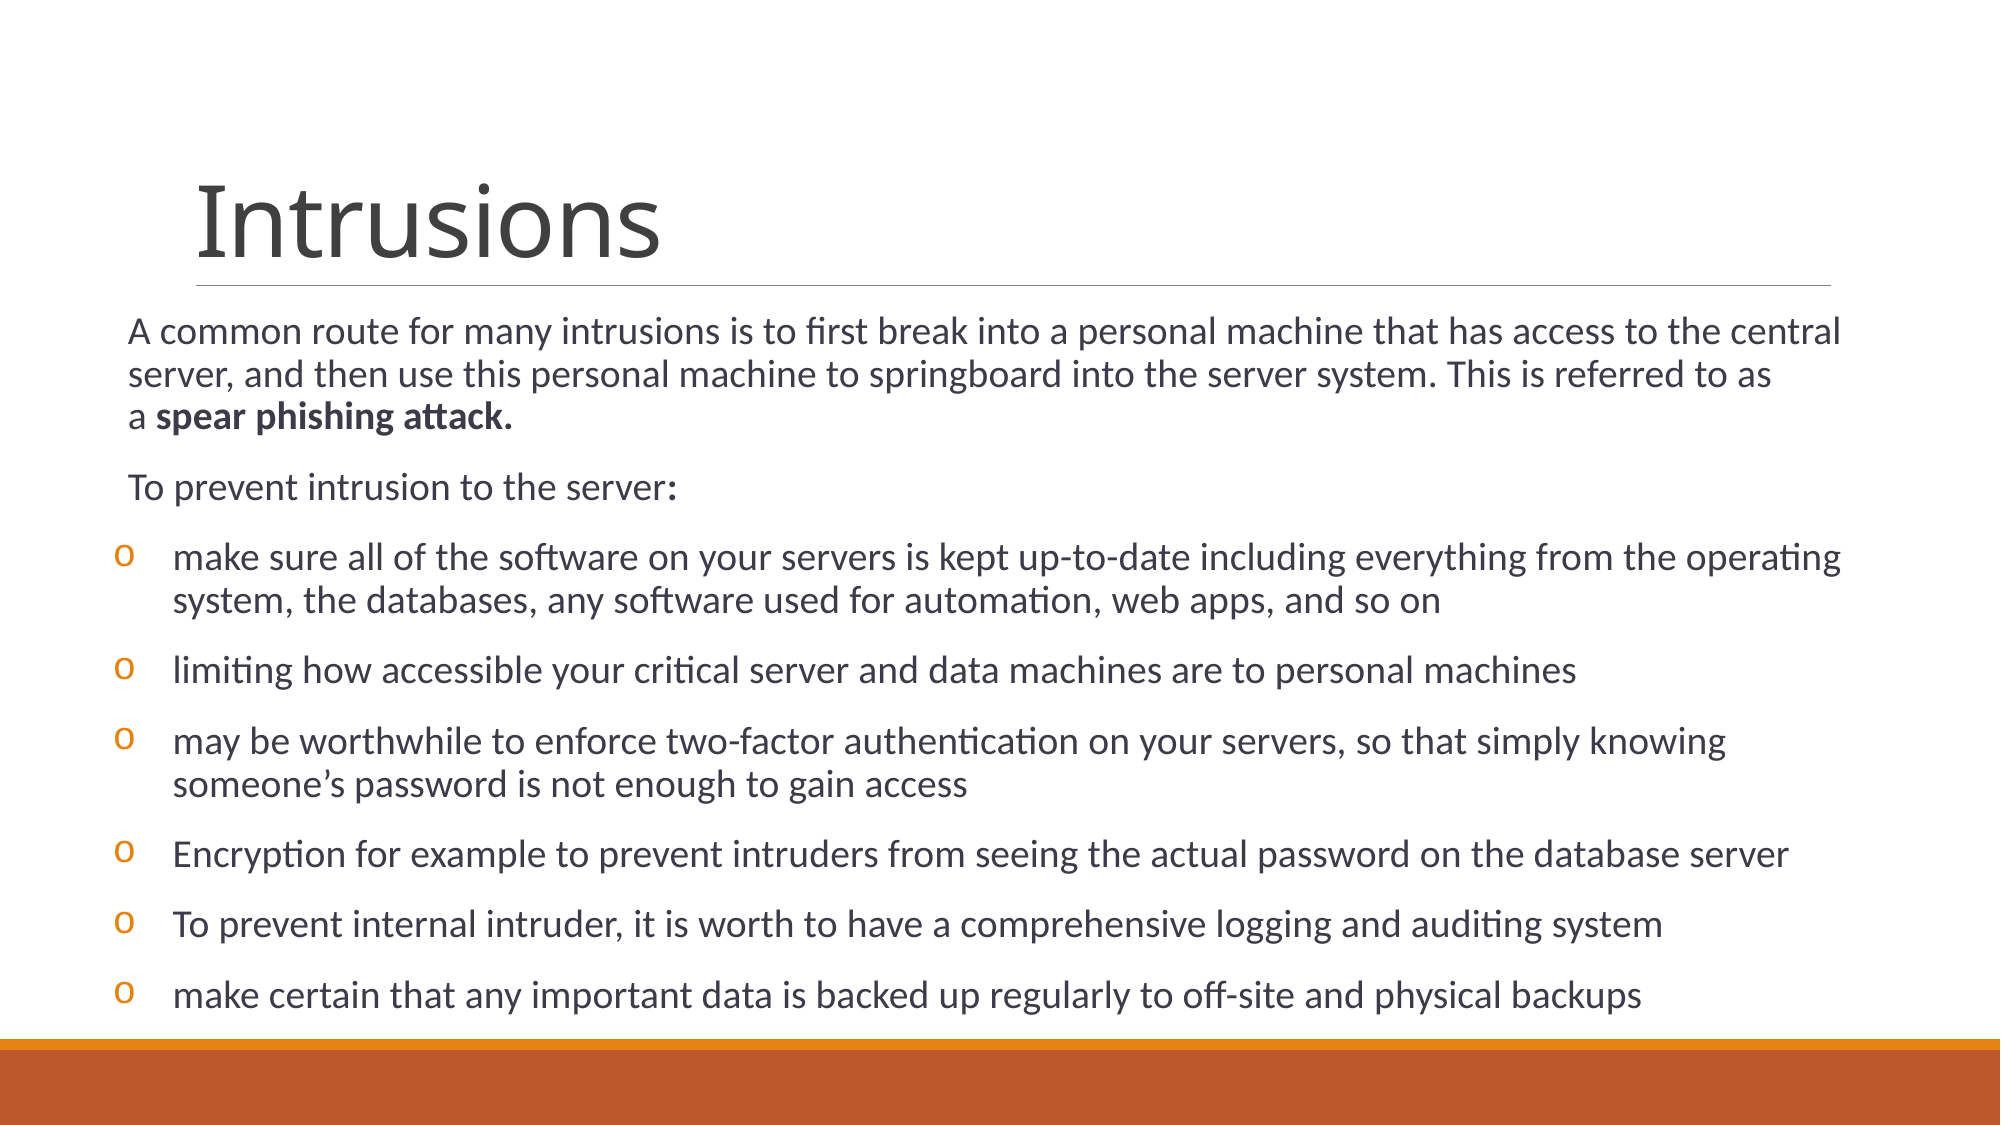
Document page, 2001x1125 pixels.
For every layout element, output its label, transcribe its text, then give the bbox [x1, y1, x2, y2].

title Intrusions [180, 47, 1830, 285]
list A common route for many intrusions is to first break into a personal machine that has access to the central server, and then use this personal machine to springboard into the server system. This is referred to as a spear phishing attack. To prevent intrusion to the server: make sure all of the software on your servers is kept up-to-date including everything from the operating system, the databases, any software used for automation, web apps, and so on limiting how accessible your critical server and data machines are to personal machines may be worthwhile to enforce two-factor authentication on your servers, so that simply knowing someone’s password is not enough to gain access Encryption for example to prevent intruders from seeing the actual password on the database server To prevent internal intruder, it is worth to have a comprehensive logging and auditing system make certain that any important data is backed up regularly to off-site and physical backups [112, 302, 1897, 1027]
